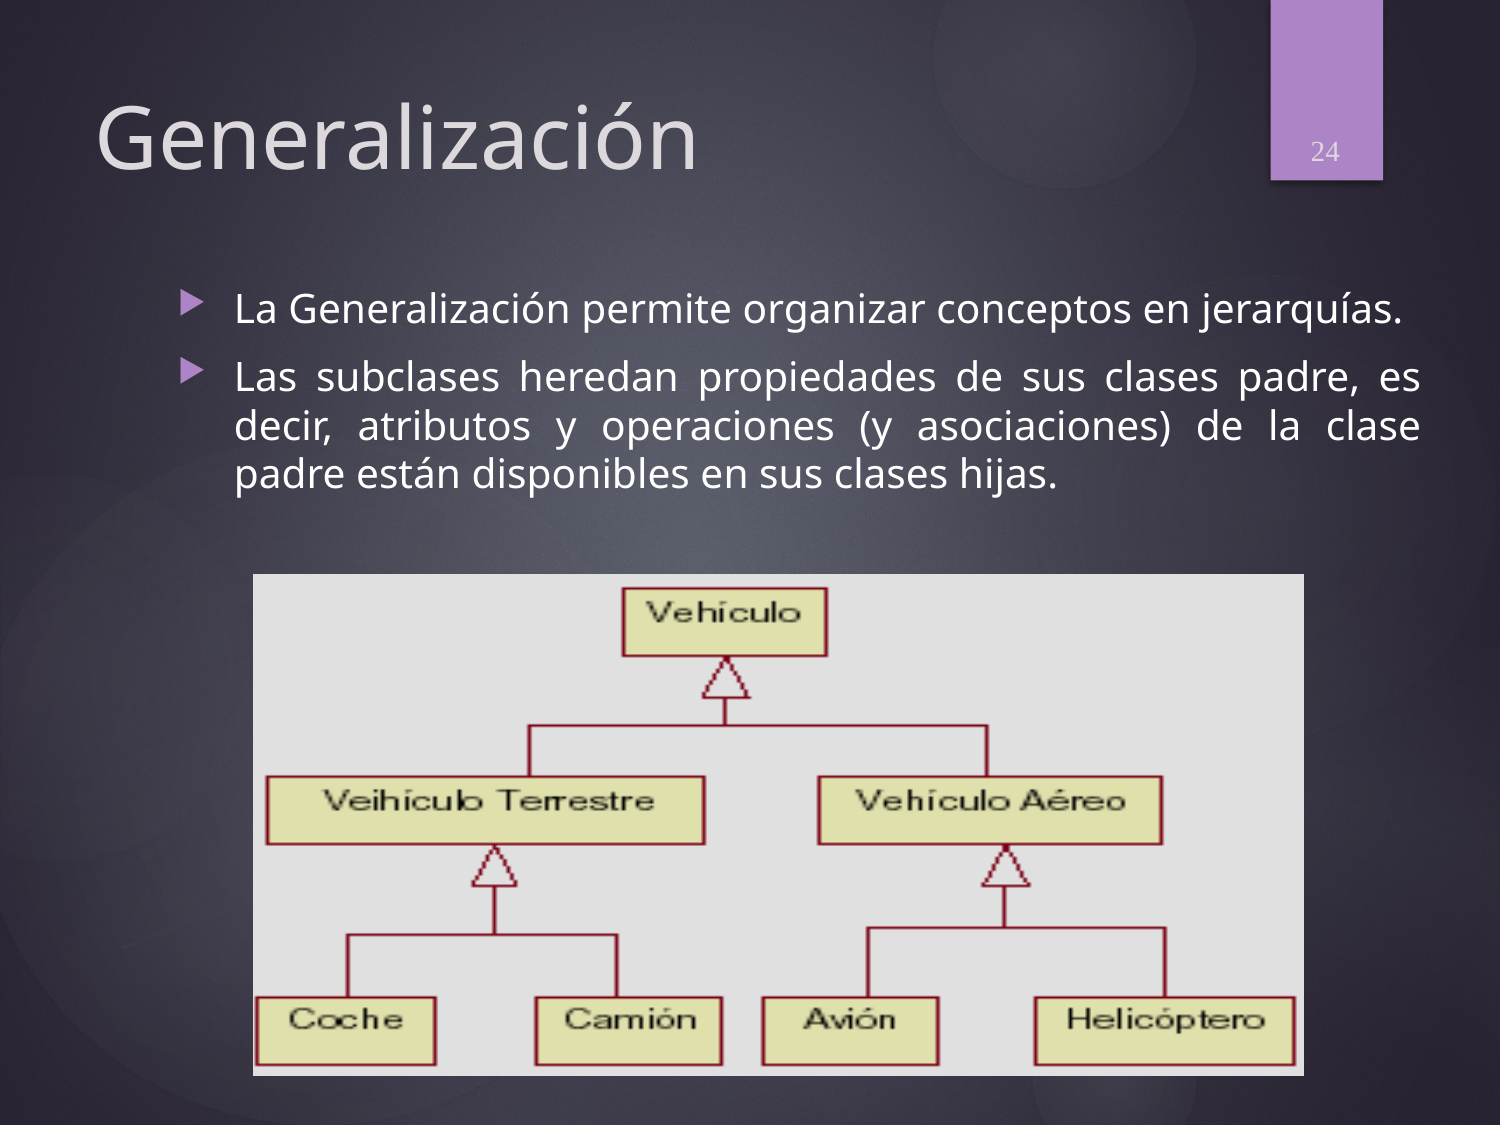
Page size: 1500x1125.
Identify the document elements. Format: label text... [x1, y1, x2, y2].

picture [253, 574, 1304, 1076]
slide_number 24 [1273, 48, 1377, 175]
list La Generalización permite organizar conceptos en jerarquías. Las subclases heredan propiedades de sus clases padre, es decir, atributos y operaciones (y asociaciones) de la clase padre están disponibles en sus clases hijas. [162, 275, 1438, 550]
title Generalización [79, 74, 1237, 304]
